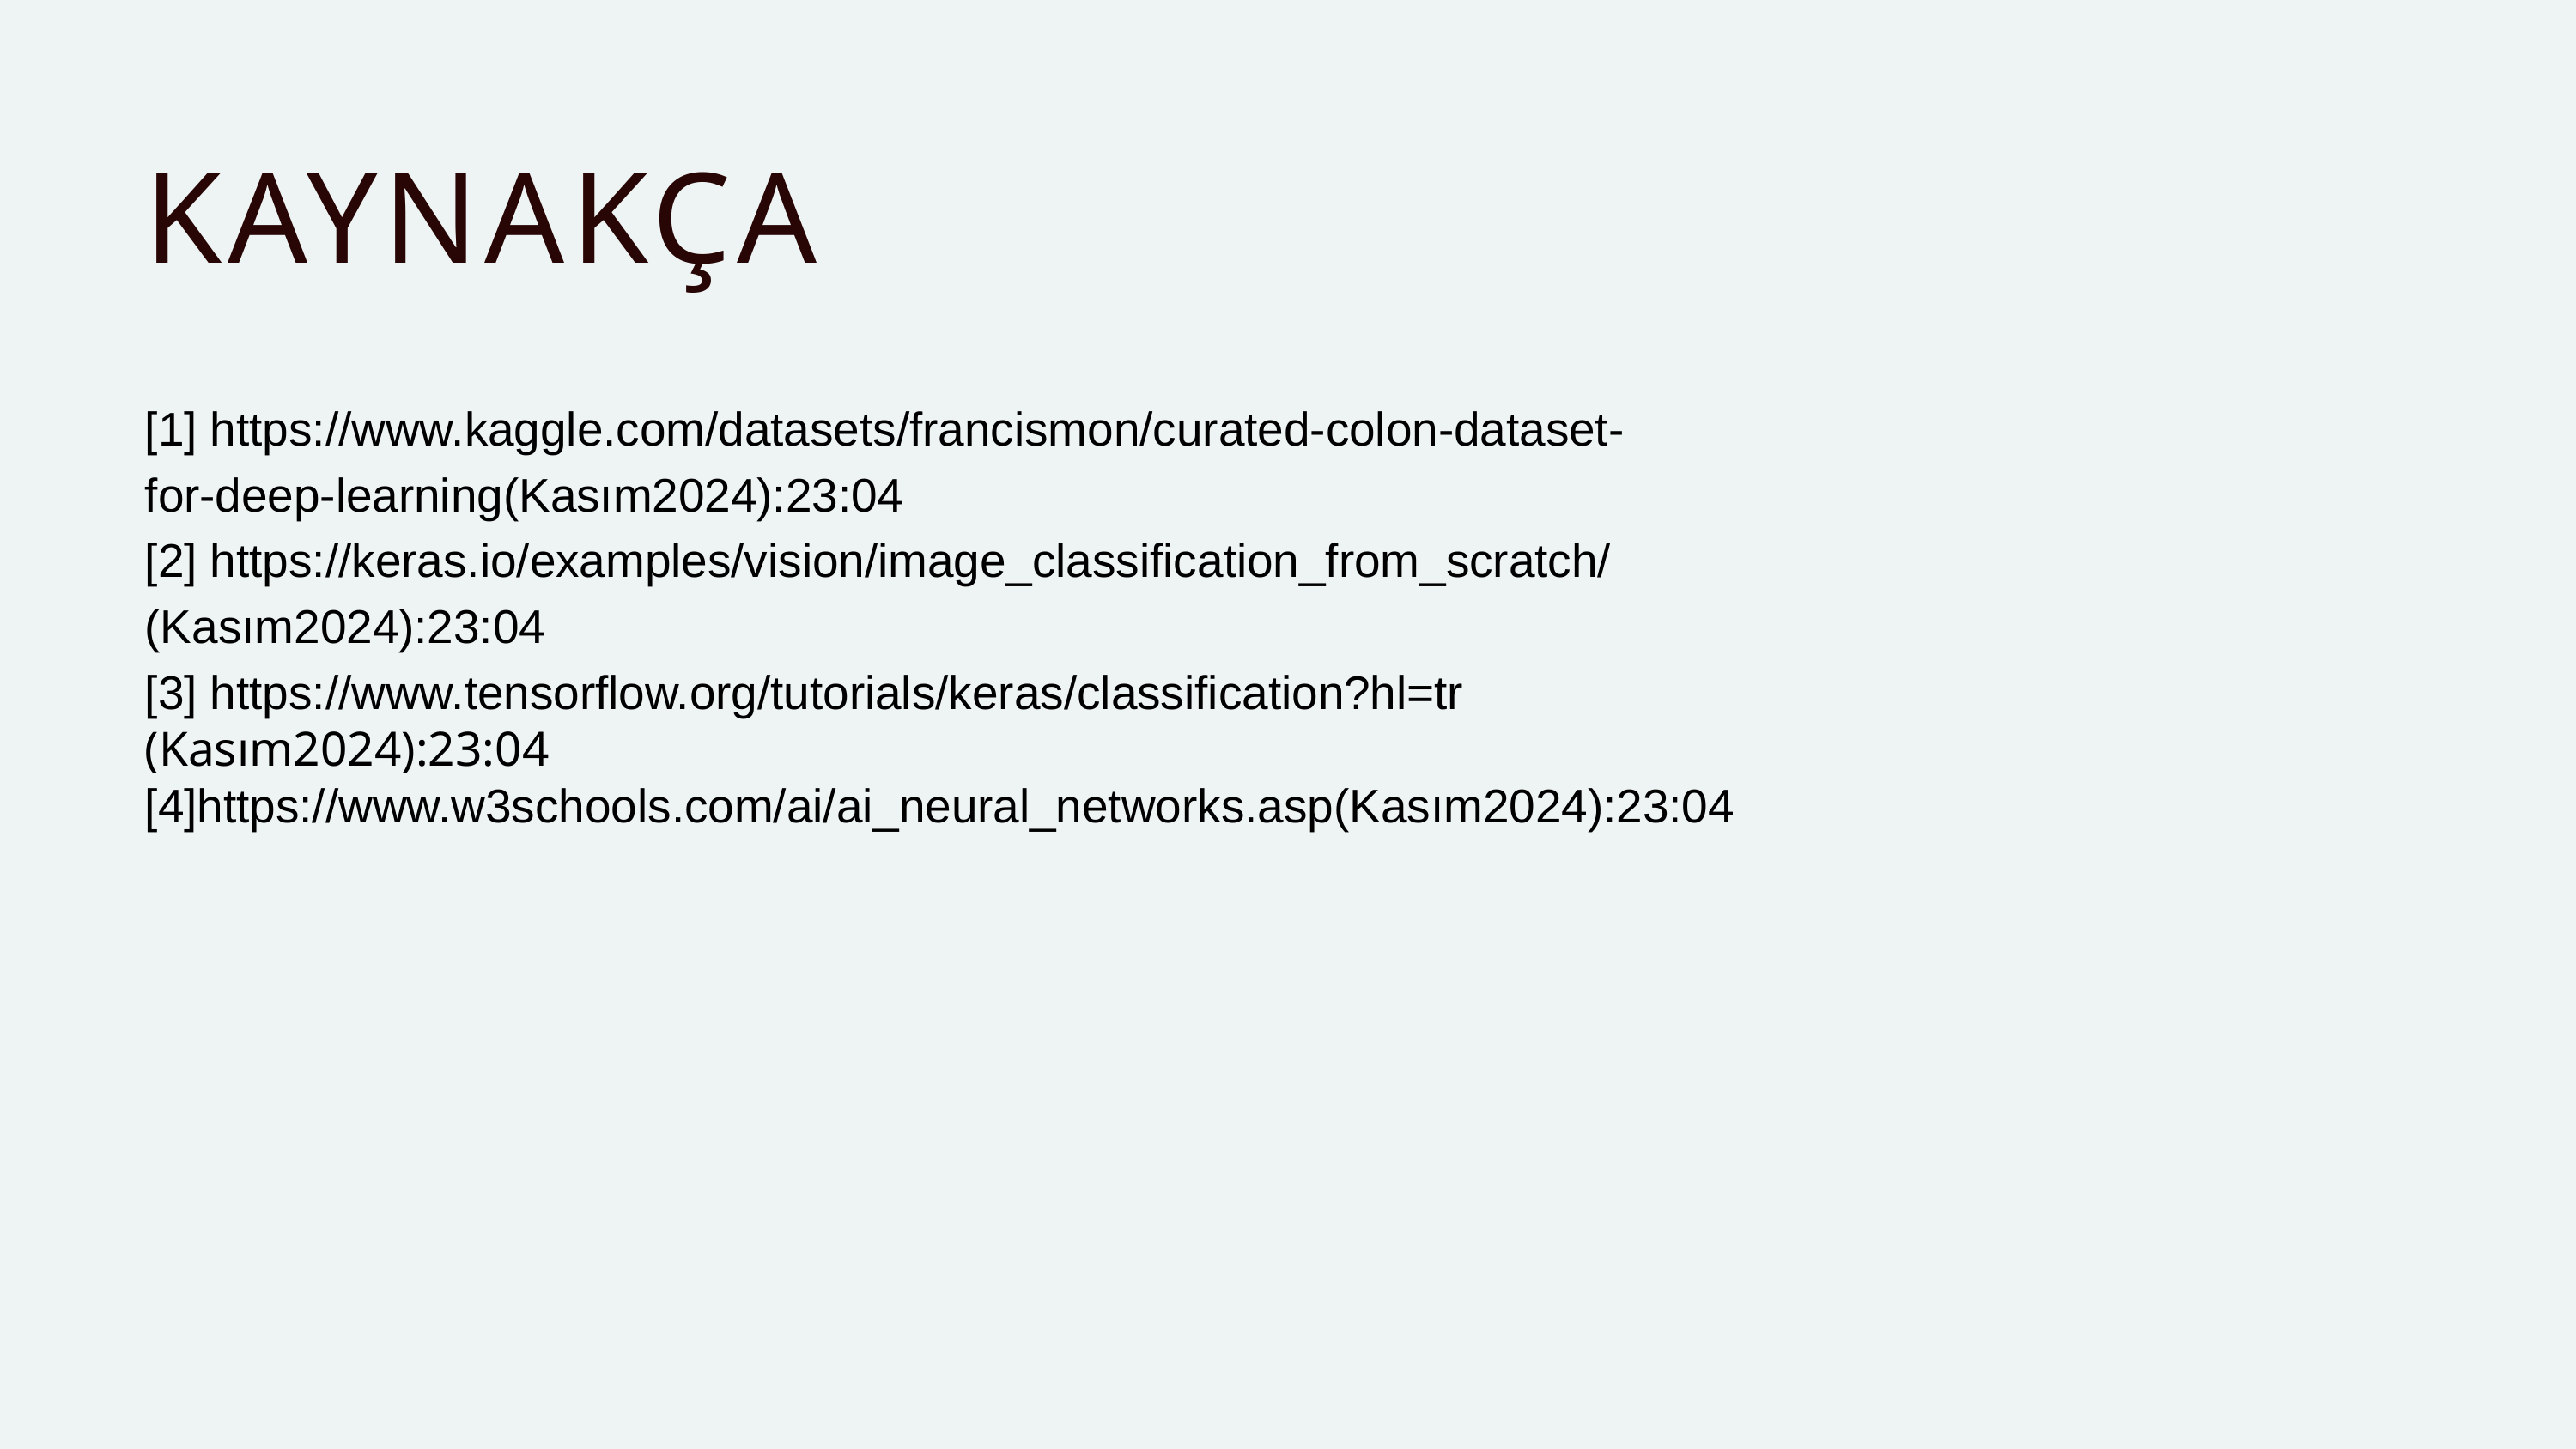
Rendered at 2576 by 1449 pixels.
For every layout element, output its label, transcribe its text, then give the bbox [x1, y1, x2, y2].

text_box [1] https://www.kaggle.com/datasets/francismon/curated-colon-dataset- for-deep-learning(Kasım2024):23:04 [2] https://keras.io/examples/vision/image_classification_from_scratch/ (Kasım2024):23:04 [3] https://www.tensorflow.org/tutorials/keras/classification?hl=tr (Kasım2024):23:04 [4]https://www.w3schools.com/ai/ai_neural_networks.asp(Kasım2024):23:04 [144, 389, 2062, 833]
text_box KAYNAKÇA [144, 162, 1899, 288]
